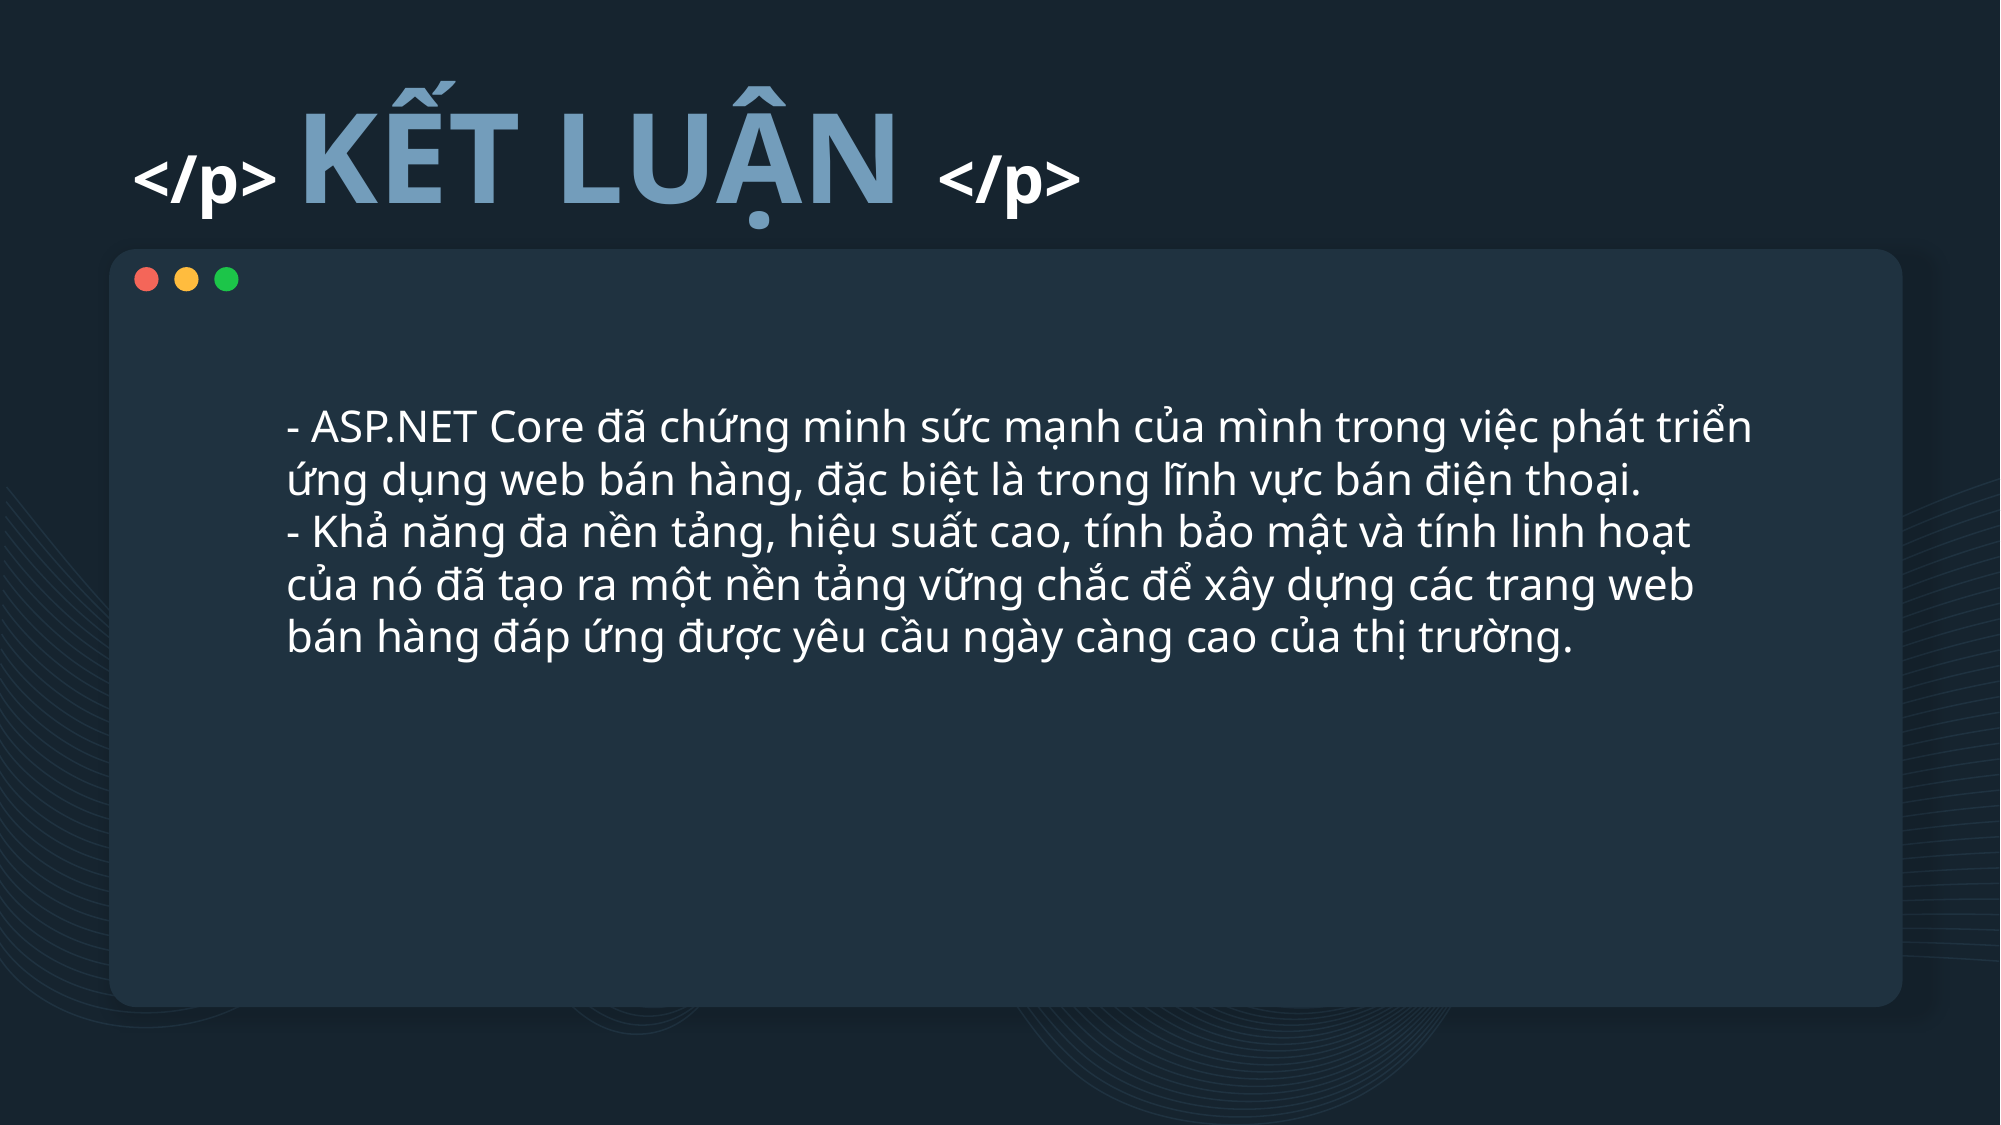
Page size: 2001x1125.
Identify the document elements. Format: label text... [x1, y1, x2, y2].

title </p> KẾT LUẬN </p> [112, 58, 1713, 185]
text_box - ASP.NET Core đã chứng minh sức mạnh của mình trong việc phát triển ứng dụng web bán hàng, đặc biệt là trong lĩnh vực bán điện thoại. - Khả năng đa nền tảng, hiệu suất cao, tính bảo mật và tính linh hoạt của nó đã tạo ra một nền tảng vững chắc để xây dựng các trang web bán hàng đáp ứng được yêu cầu ngày càng cao của thị trường. [271, 391, 1787, 669]
